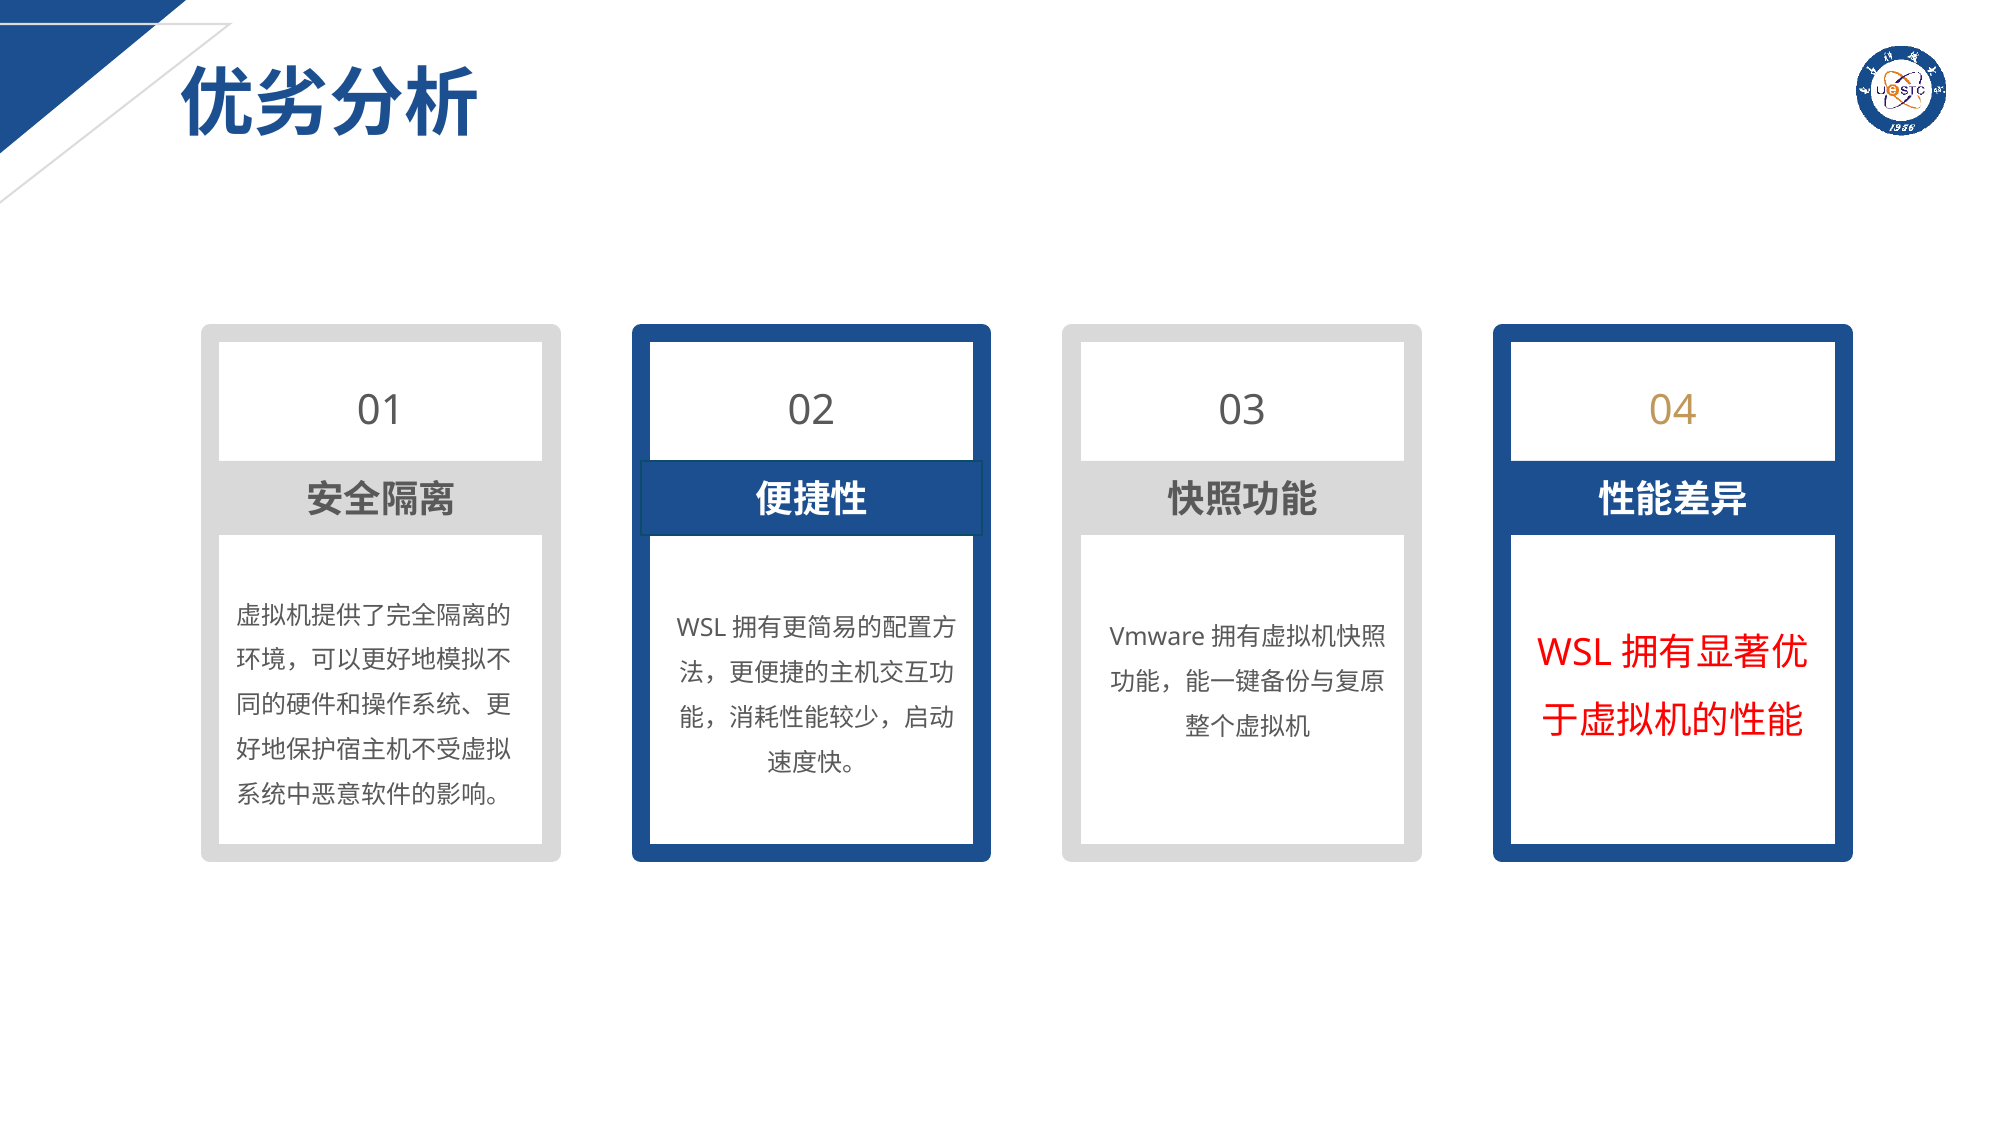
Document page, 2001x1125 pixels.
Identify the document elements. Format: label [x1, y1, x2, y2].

text_box [0, 0, 1844, 854]
picture [1851, 40, 1952, 140]
